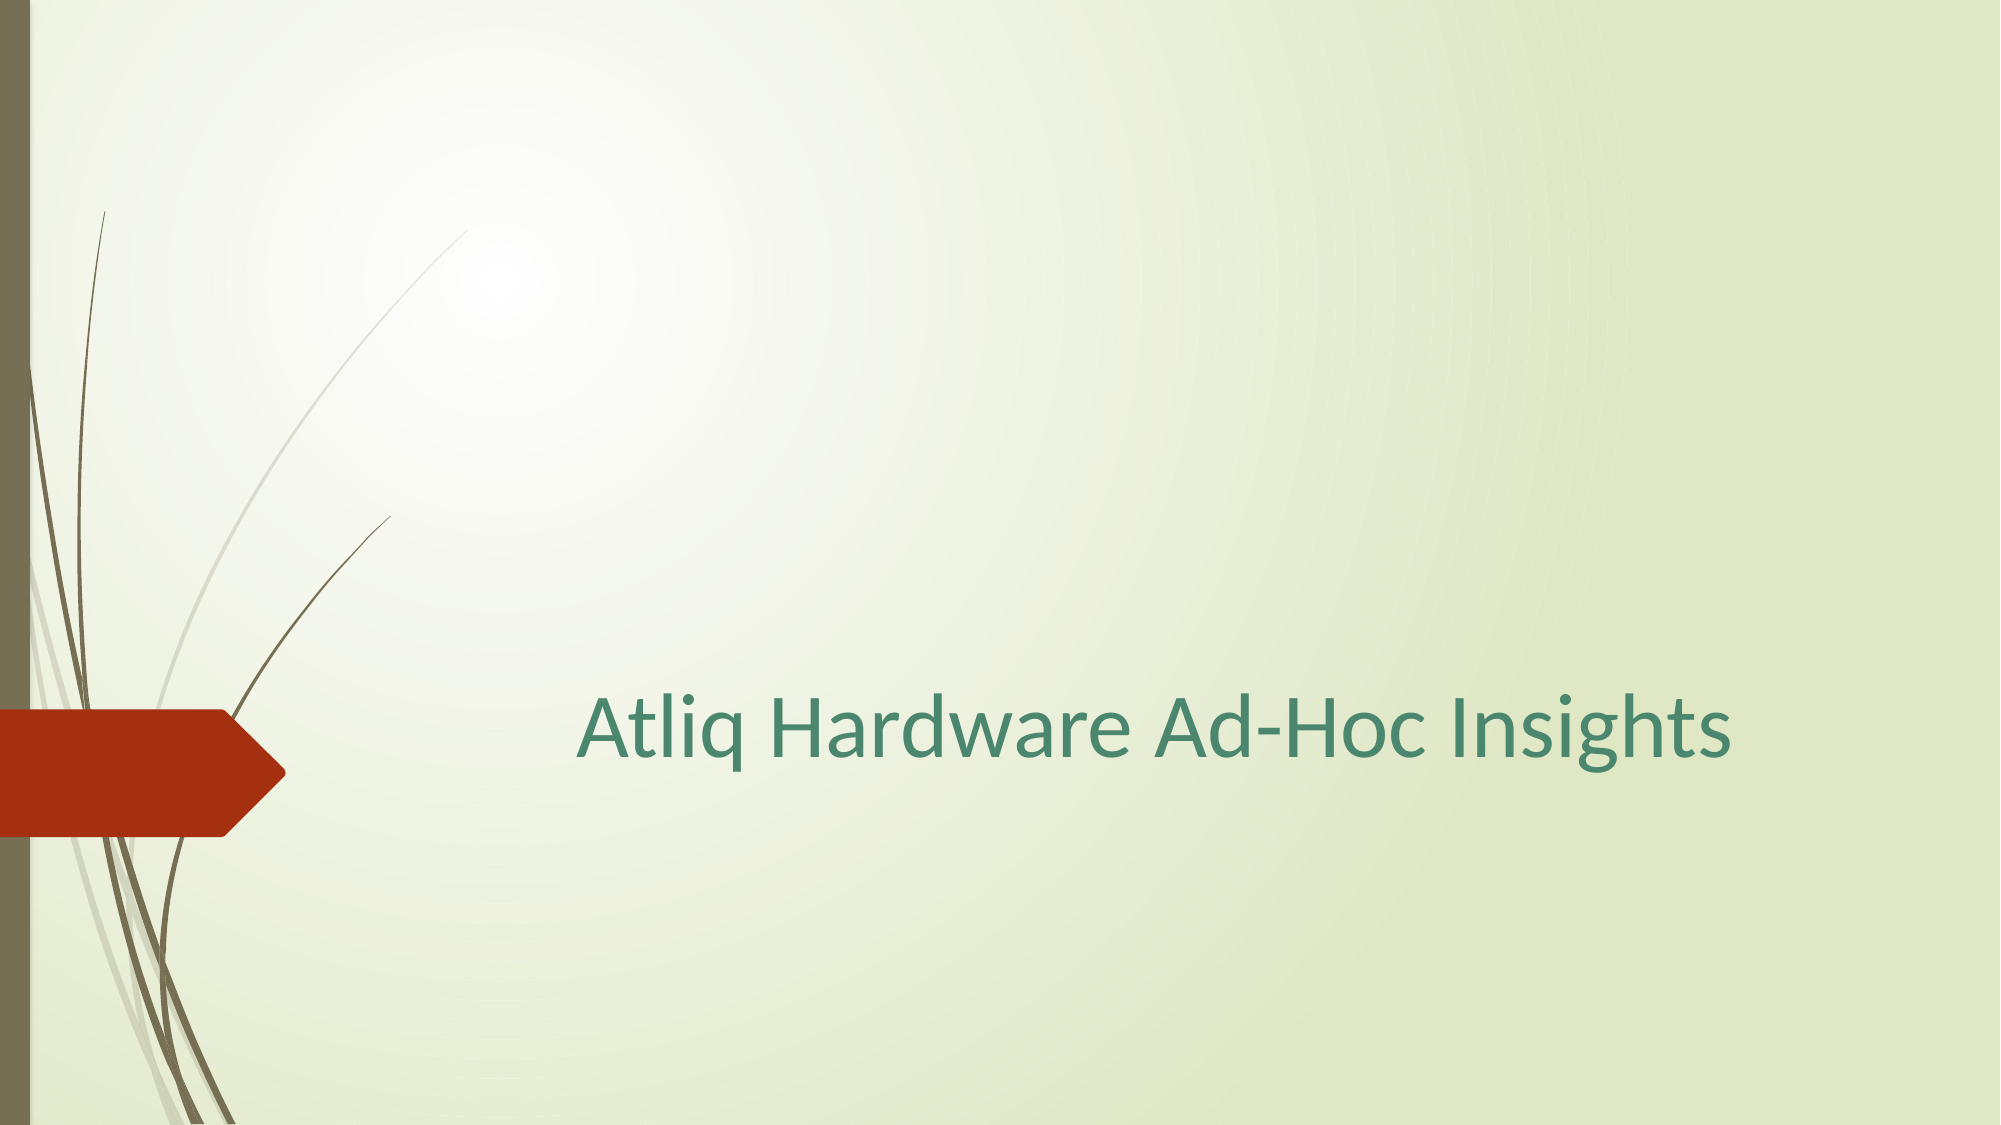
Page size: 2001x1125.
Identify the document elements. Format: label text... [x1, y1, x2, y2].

title Atliq Hardware Ad-Hoc Insights [424, 412, 1888, 784]
